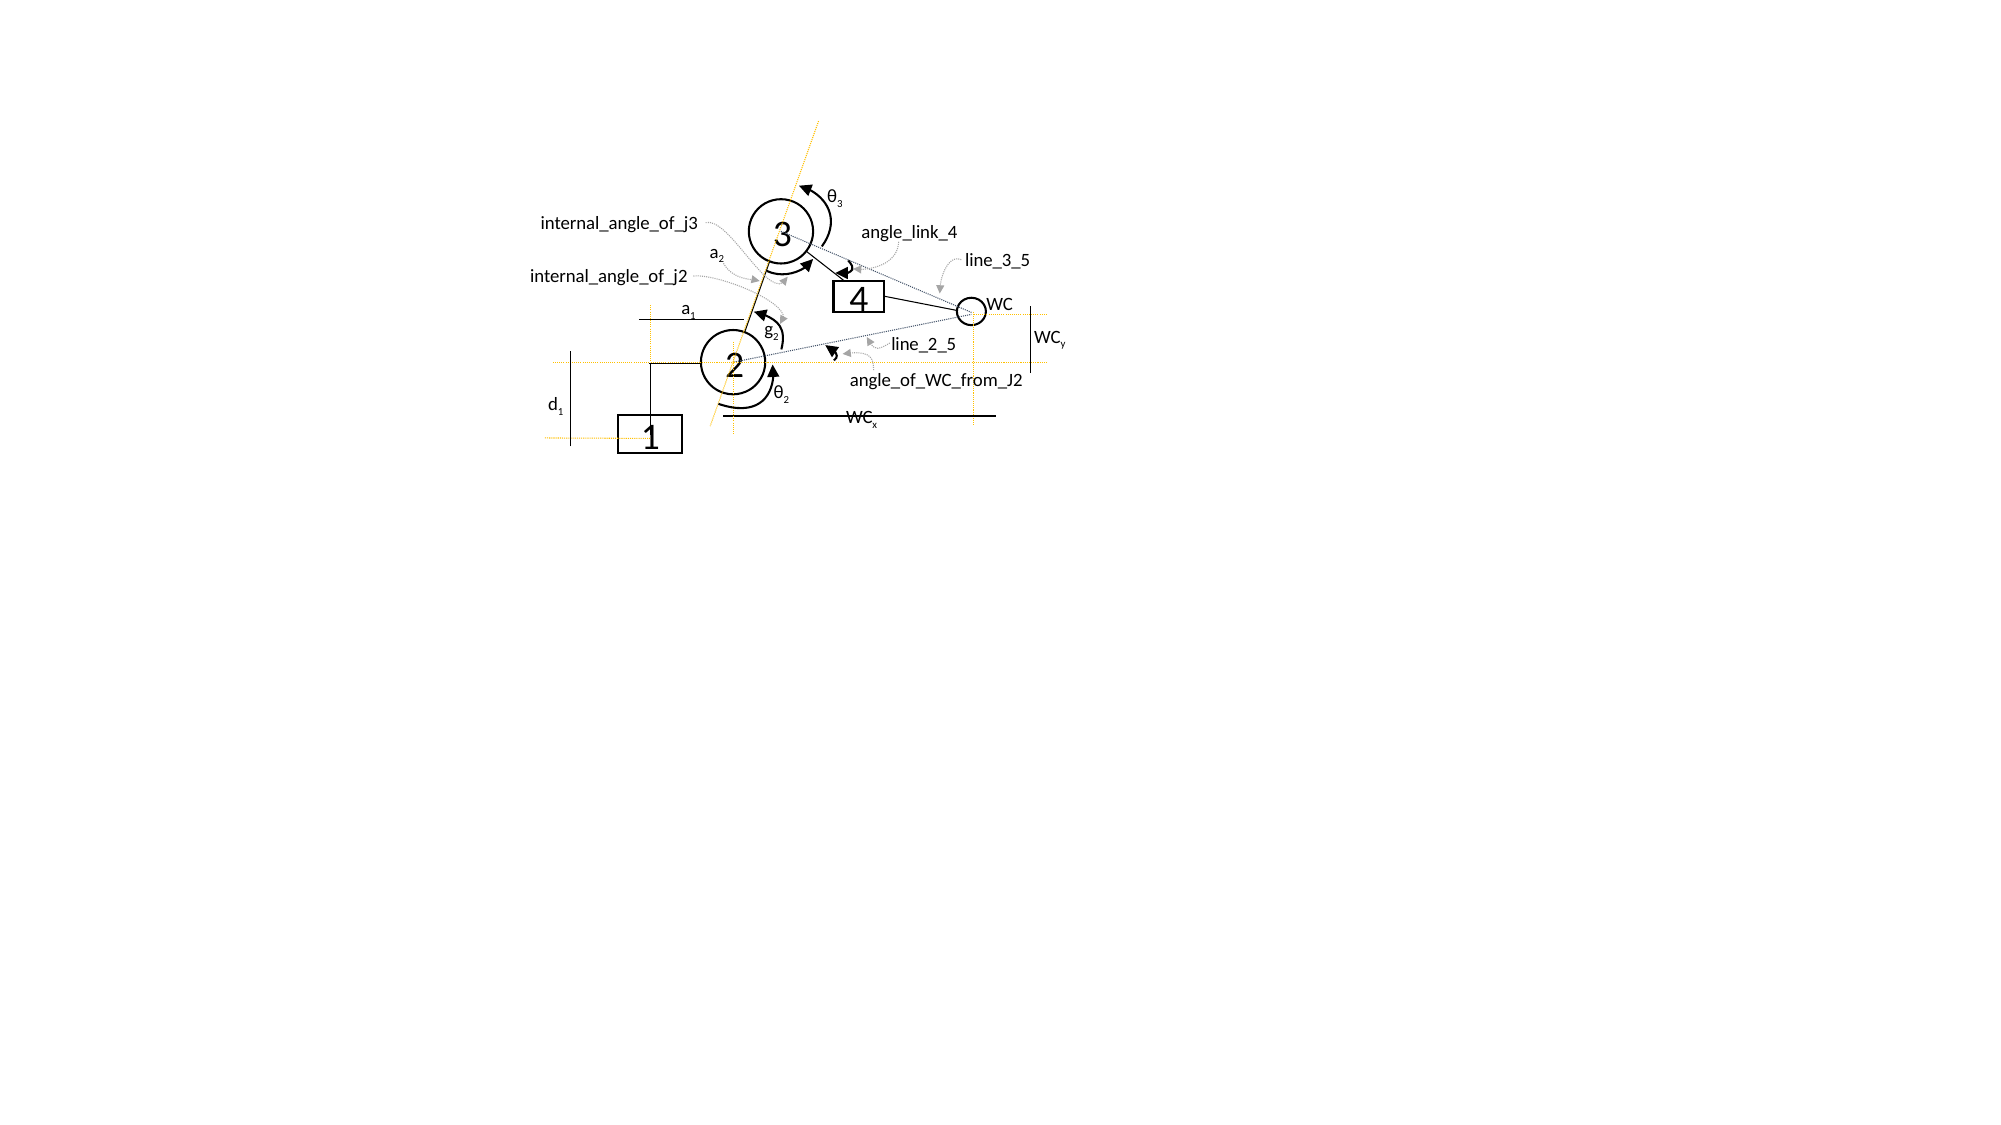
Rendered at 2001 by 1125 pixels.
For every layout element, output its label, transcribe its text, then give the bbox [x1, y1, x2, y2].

text_box a1 [681, 295, 710, 319]
text_box internal_angle_of_j2 [530, 264, 710, 287]
text_box WCx [846, 404, 903, 415]
text_box d1 [571, 392, 576, 418]
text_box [710, 121, 819, 427]
text_box [819, 194, 832, 231]
text_box line_3_5 [972, 247, 1047, 270]
text_box angle_link_4 [861, 219, 1046, 242]
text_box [819, 314, 972, 362]
text_box θ3 [827, 183, 853, 210]
text_box angle_of_WC_from_J2 [974, 368, 1034, 391]
text_box 2 [700, 364, 710, 386]
text_box angle_of_WC_from_J2 [849, 368, 973, 391]
text_box WCx [846, 417, 903, 431]
text_box d1 [548, 392, 570, 418]
text_box [974, 315, 987, 326]
text_box [693, 275, 710, 286]
text_box internal_angle_of_j3 [540, 210, 710, 234]
text_box WC [986, 291, 1024, 314]
text_box WCy [1034, 324, 1091, 350]
text_box [860, 363, 875, 371]
text_box 2 [699, 338, 710, 362]
text_box 1 [617, 414, 683, 454]
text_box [819, 231, 972, 313]
text_box [972, 296, 986, 327]
